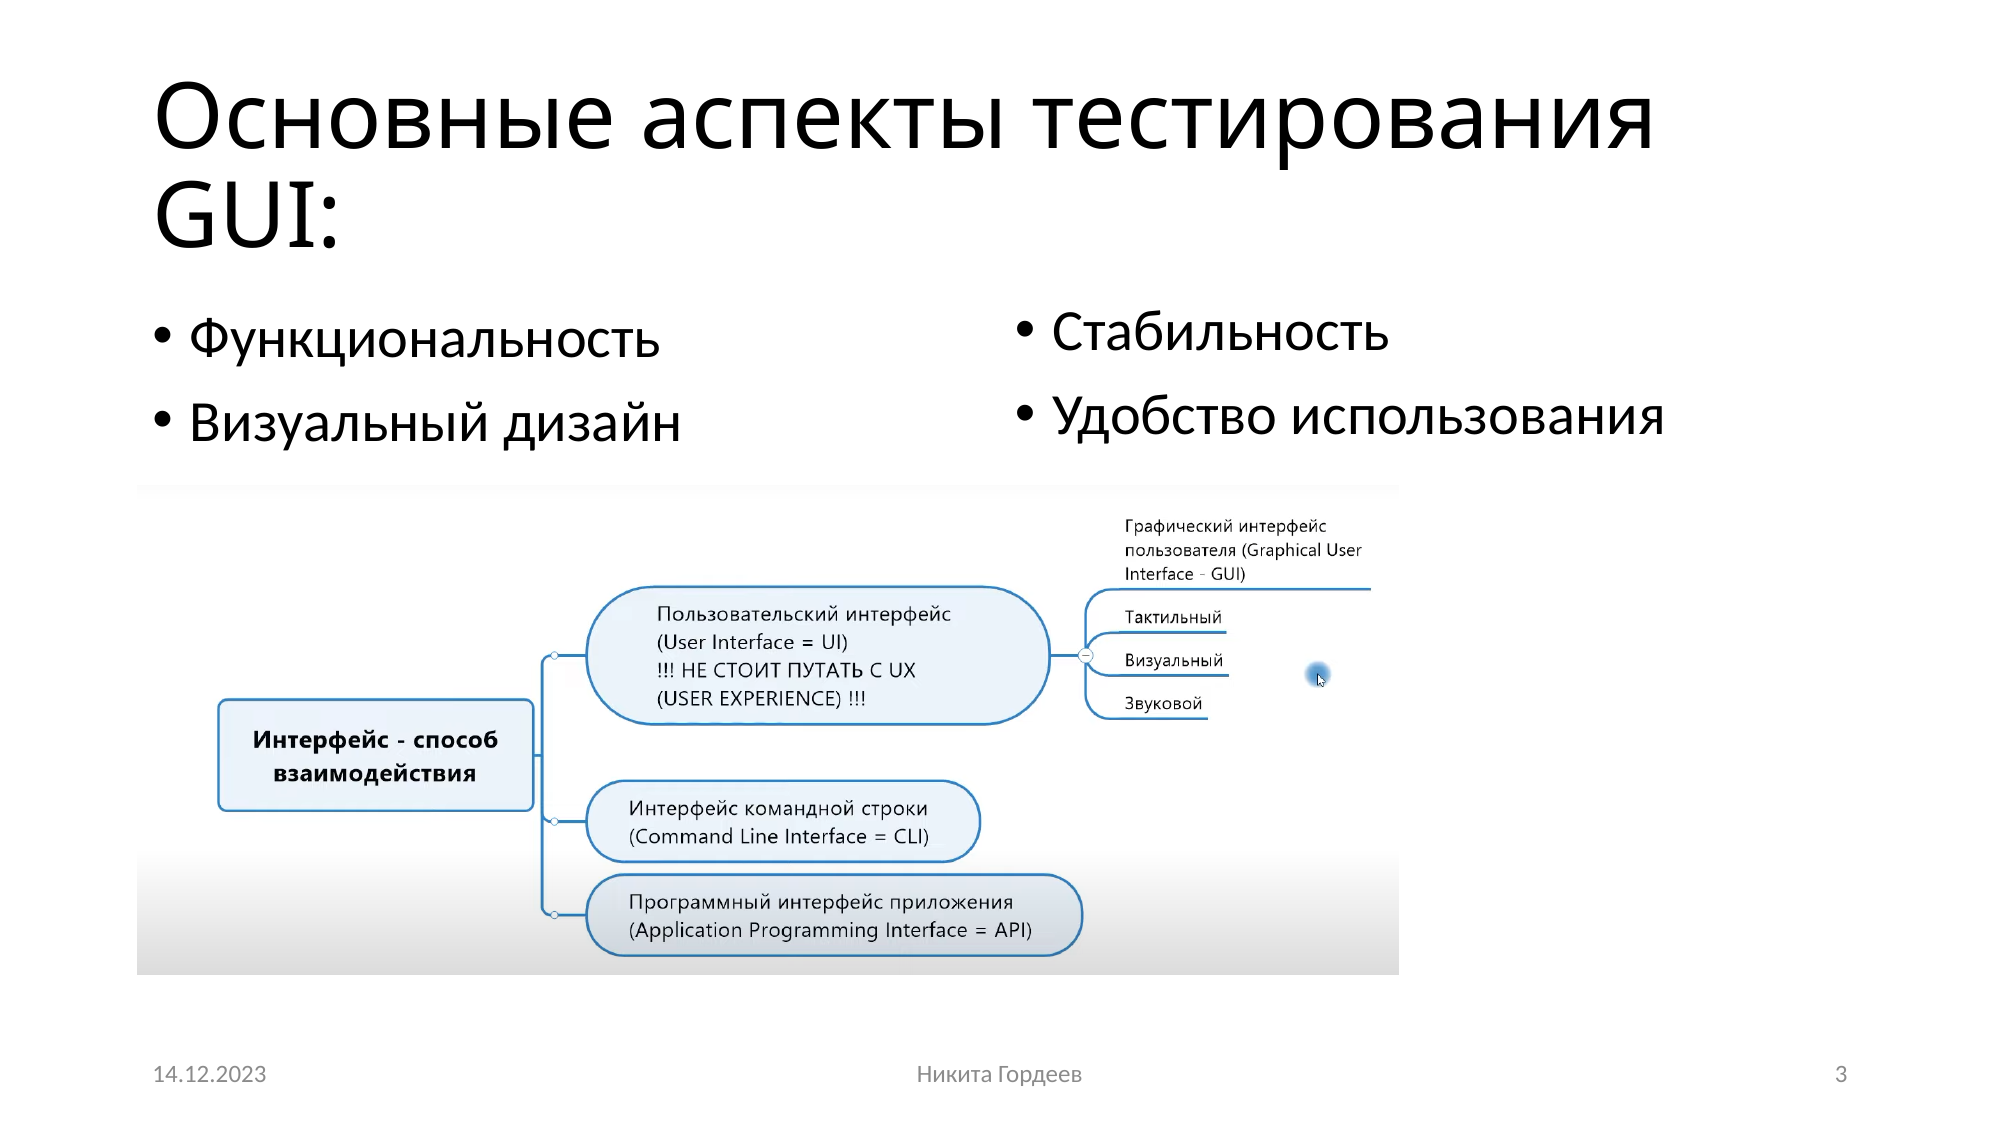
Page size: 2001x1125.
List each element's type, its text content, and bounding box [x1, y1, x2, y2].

list Функциональность Визуальный дизайн [137, 299, 999, 464]
slide_number 3 [1412, 1042, 1863, 1103]
title Основные аспекты тестирования GUI: [137, 59, 1863, 278]
footer Никита Гордеев [662, 1042, 1338, 1103]
text_box Стабильность Удобство использования [999, 293, 1863, 464]
picture [137, 485, 1399, 975]
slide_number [137, 1042, 588, 1103]
